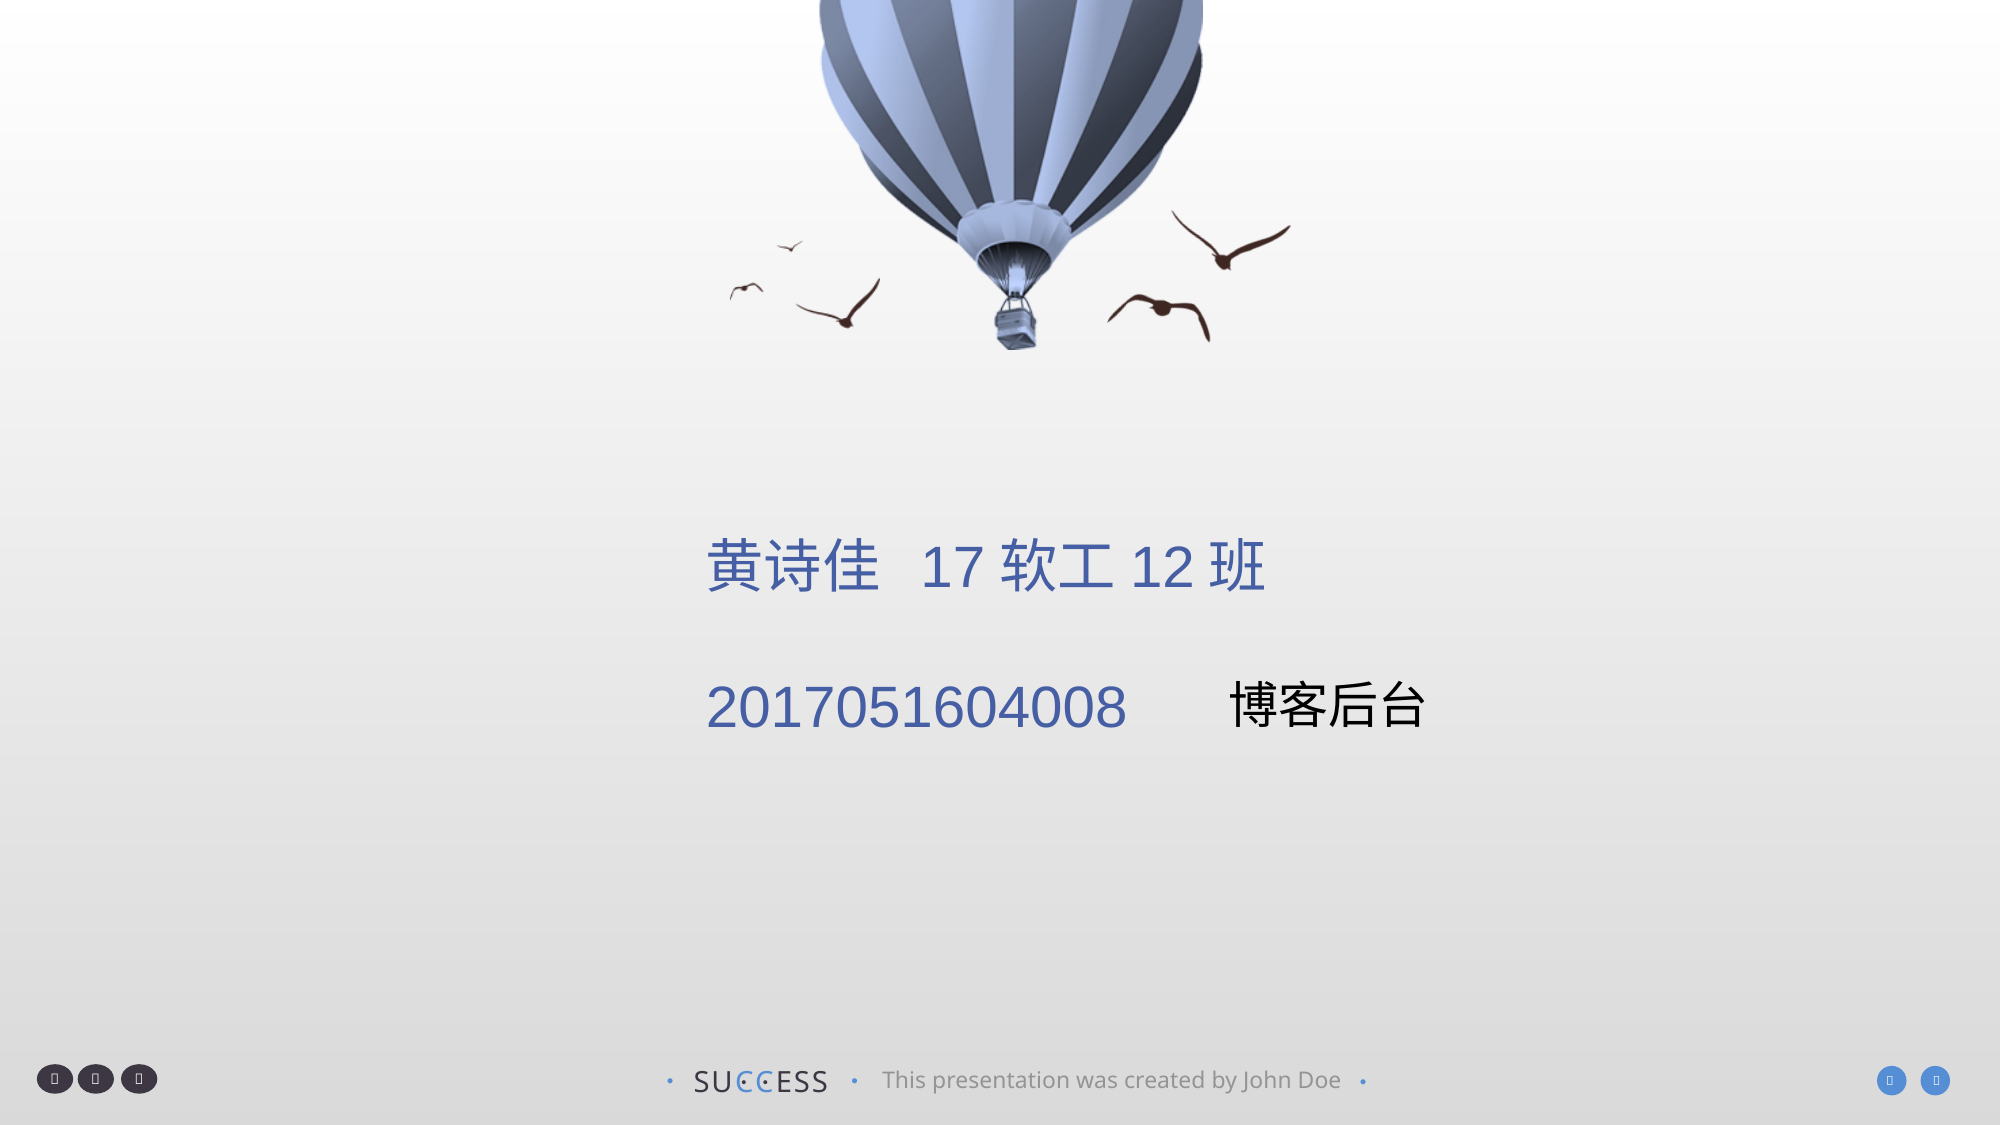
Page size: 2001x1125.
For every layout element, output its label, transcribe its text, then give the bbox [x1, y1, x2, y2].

picture [718, 0, 1297, 387]
text_box 博客后台 [1213, 665, 1731, 741]
text_box 黄诗佳 17软工12班 2017051604008 [691, 522, 1331, 747]
